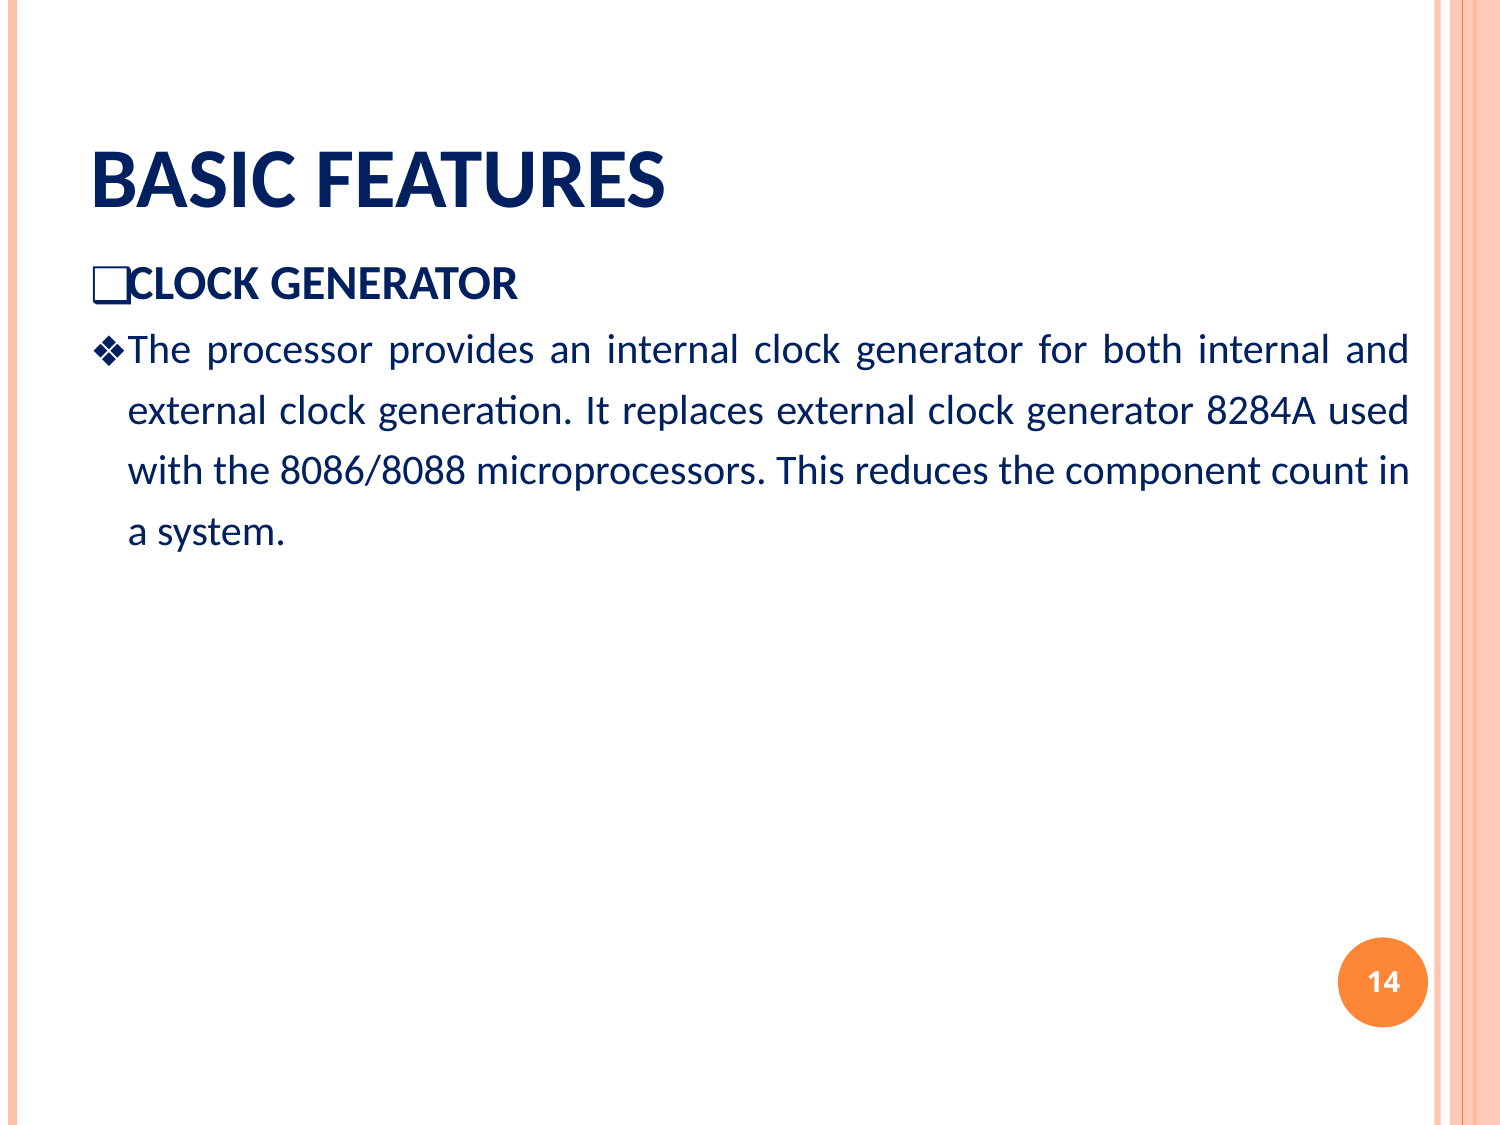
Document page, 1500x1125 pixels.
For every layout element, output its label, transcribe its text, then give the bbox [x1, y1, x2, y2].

slide_number ‹#› [1333, 940, 1434, 1027]
title Basic Features [75, 45, 1300, 233]
list Clock Generator The processor provides an internal clock generator for both internal and external clock generation. It replaces external clock generator 8284A used with the 8086/8088 microprocessors. This reduces the component count in a system. [75, 242, 1425, 563]
